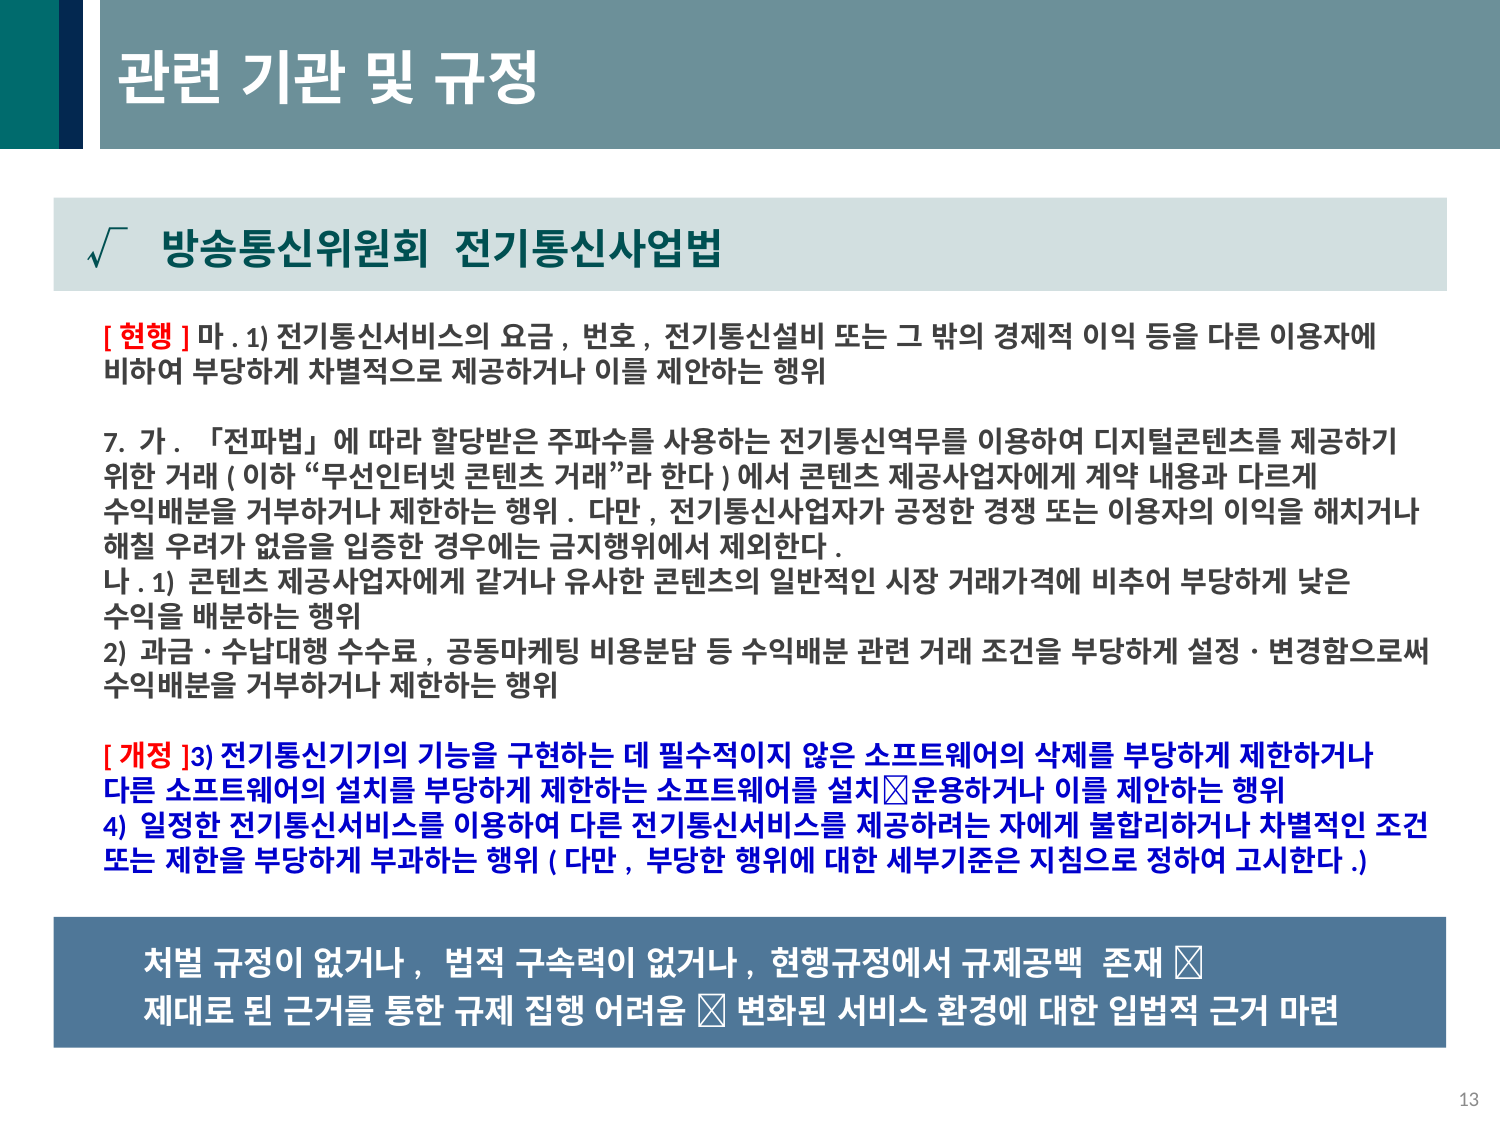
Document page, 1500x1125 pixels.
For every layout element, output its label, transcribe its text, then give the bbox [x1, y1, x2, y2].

text_box 처벌 규정이 없거나, 법적 구속력이 없거나, 현행규정에서 규제공백 존재  제대로 된 근거를 통한 규제 집행 어려움  변화된 서비스 환경에 대한 입법적 근거 마련 [53, 916, 1447, 1048]
picture [0, 0, 1500, 149]
text_box √ 방송통신위원회 전기통신사업법 [53, 197, 1447, 291]
text_box [현행]마. 1)전기통신서비스의 요금, 번호, 전기통신설비 또는 그 밖의 경제적 이익 등을 다른 이용자에 비하여 부당하게 차별적으로 제공하거나 이를 제안하는 행위 7. 가. 「전파법」에 따라 할당받은 주파수를 사용하는 전기통신역무를 이용하여 디지털콘텐츠를 제공하기 위한 거래(이하 “무선인터넷 콘텐츠 거래”라 한다)에서 콘텐츠 제공사업자에게 계약 내용과 다르게 수익배분을 거부하거나 제한하는 행위. 다만, 전기통신사업자가 공정한 경쟁 또는 이용자의 이익을 해치거나 해칠 우려가 없음을 입증한 경우에는 금지행위에서 제외한다. 나. 1) 콘텐츠 제공사업자에게 같거나 유사한 콘텐츠의 일반적인 시장 거래가격에 비추어 부당하게 낮은 수익을 배분하는 행위 2) 과금ㆍ수납대행 수수료, 공동마케팅 비용분담 등 수익배분 관련 거래 조건을 부당하게 설정ㆍ변경함으로써 수익배분을 거부하거나 제한하는 행위 [개정]3)전기통신기기의 기능을 구현하는 데 필수적이지 않은 소프트웨어의 삭제를 부당하게 제한하거나 다른 소프트웨어의 설치를 부당하게 제한하는 소프트웨어를 설치운용하거나 이를 제안하는 행위 4) 일정한 전기통신서비스를 이용하여 다른 전기통신서비스를 제공하려는 자에게 불합리하거나 차별적인 조건 또는 제한을 부당하게 부과하는 행위(다만, 부당한 행위에 대한 세부기준은 지침으로 정하여 고시한다.) [88, 527, 1447, 669]
title 관련 기관 및 규정 [102, 3, 1453, 149]
